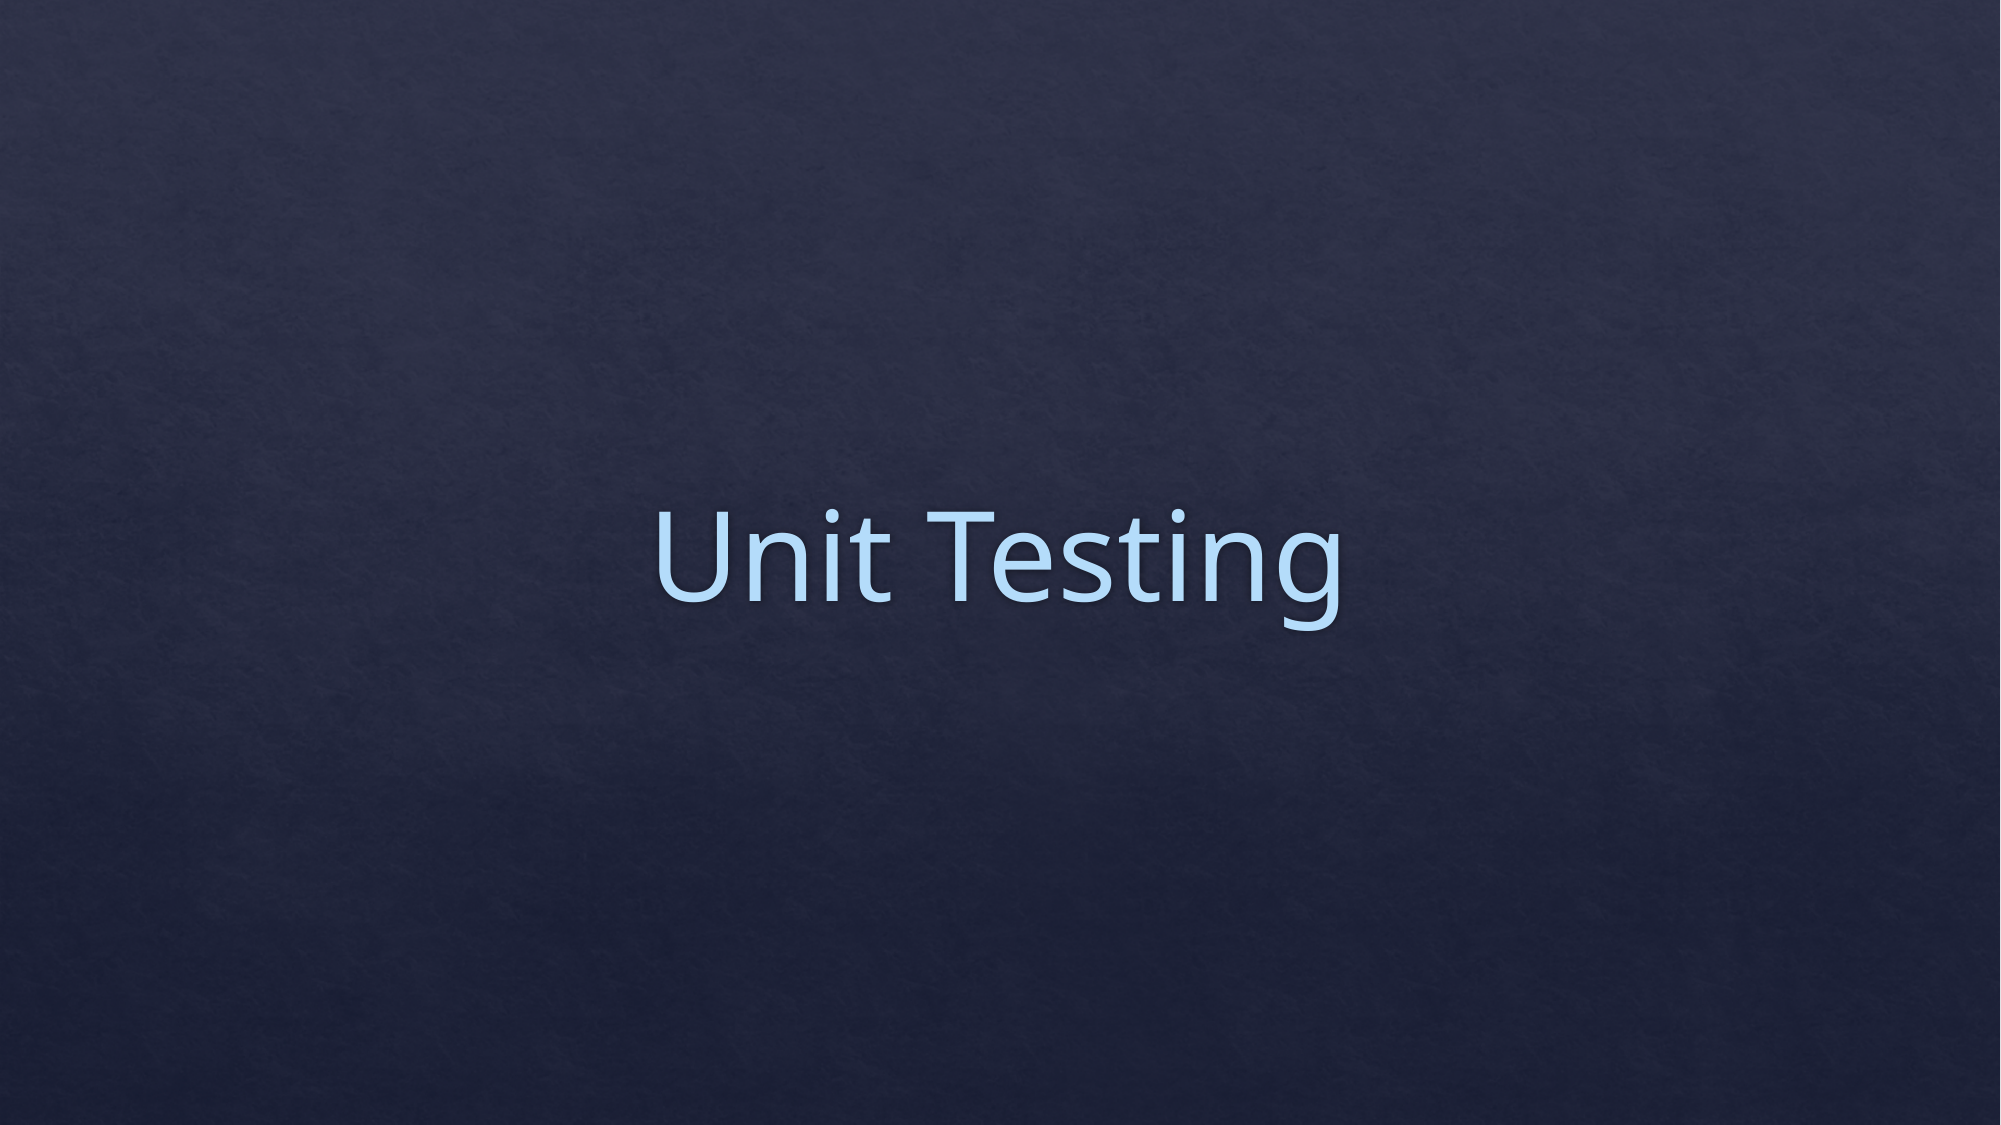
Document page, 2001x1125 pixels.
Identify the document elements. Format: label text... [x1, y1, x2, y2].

title Unit Testing [149, 471, 1849, 631]
